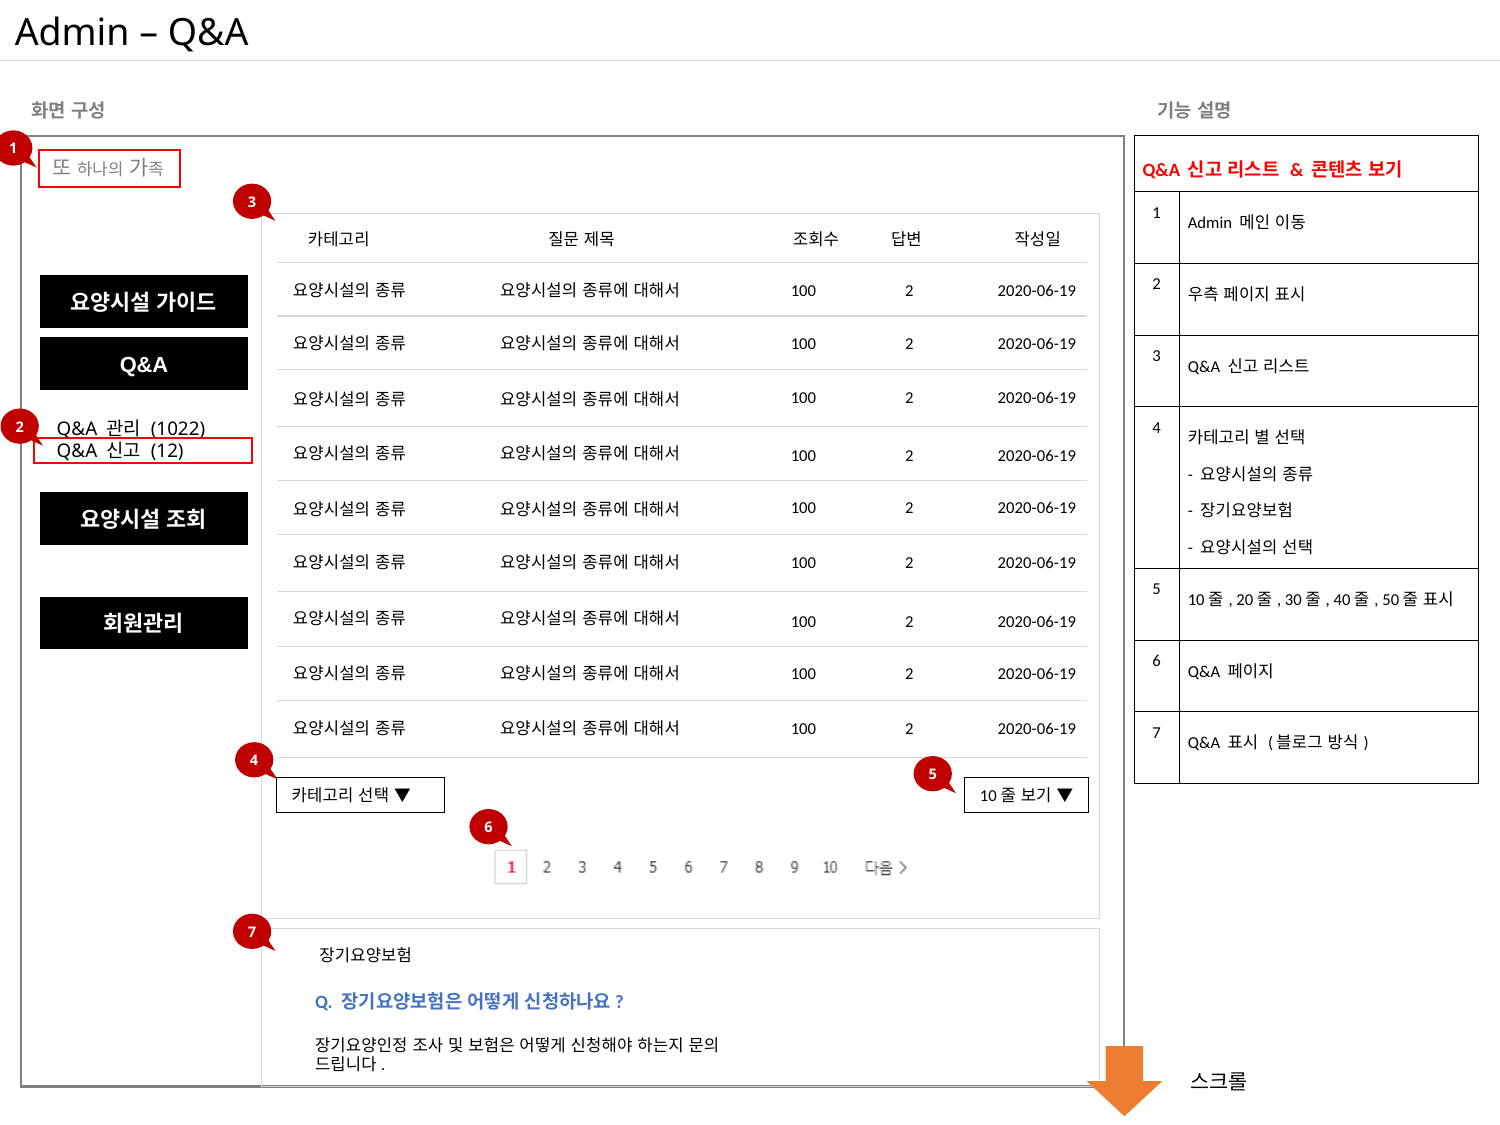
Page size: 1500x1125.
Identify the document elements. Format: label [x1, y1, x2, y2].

table_cell [1180, 712, 1478, 783]
text_box [0, 91, 1165, 1118]
text_box [0, 0, 1500, 61]
table_cell [1135, 569, 1179, 640]
text_box [1142, 91, 1247, 129]
text_box [1175, 1061, 1263, 1101]
table_cell [1135, 641, 1179, 711]
table_cell [1135, 264, 1179, 335]
table_cell [1180, 569, 1478, 640]
table_cell [1180, 192, 1478, 263]
table_cell [1180, 407, 1478, 568]
table_cell [1135, 336, 1179, 406]
table_cell [1135, 712, 1179, 783]
table_cell [1180, 264, 1478, 335]
table_cell [1135, 407, 1179, 568]
table_cell [1135, 192, 1179, 263]
table_header [1135, 136, 1478, 191]
table_cell [1180, 641, 1478, 711]
picture [478, 832, 920, 897]
table_cell [1180, 336, 1478, 406]
